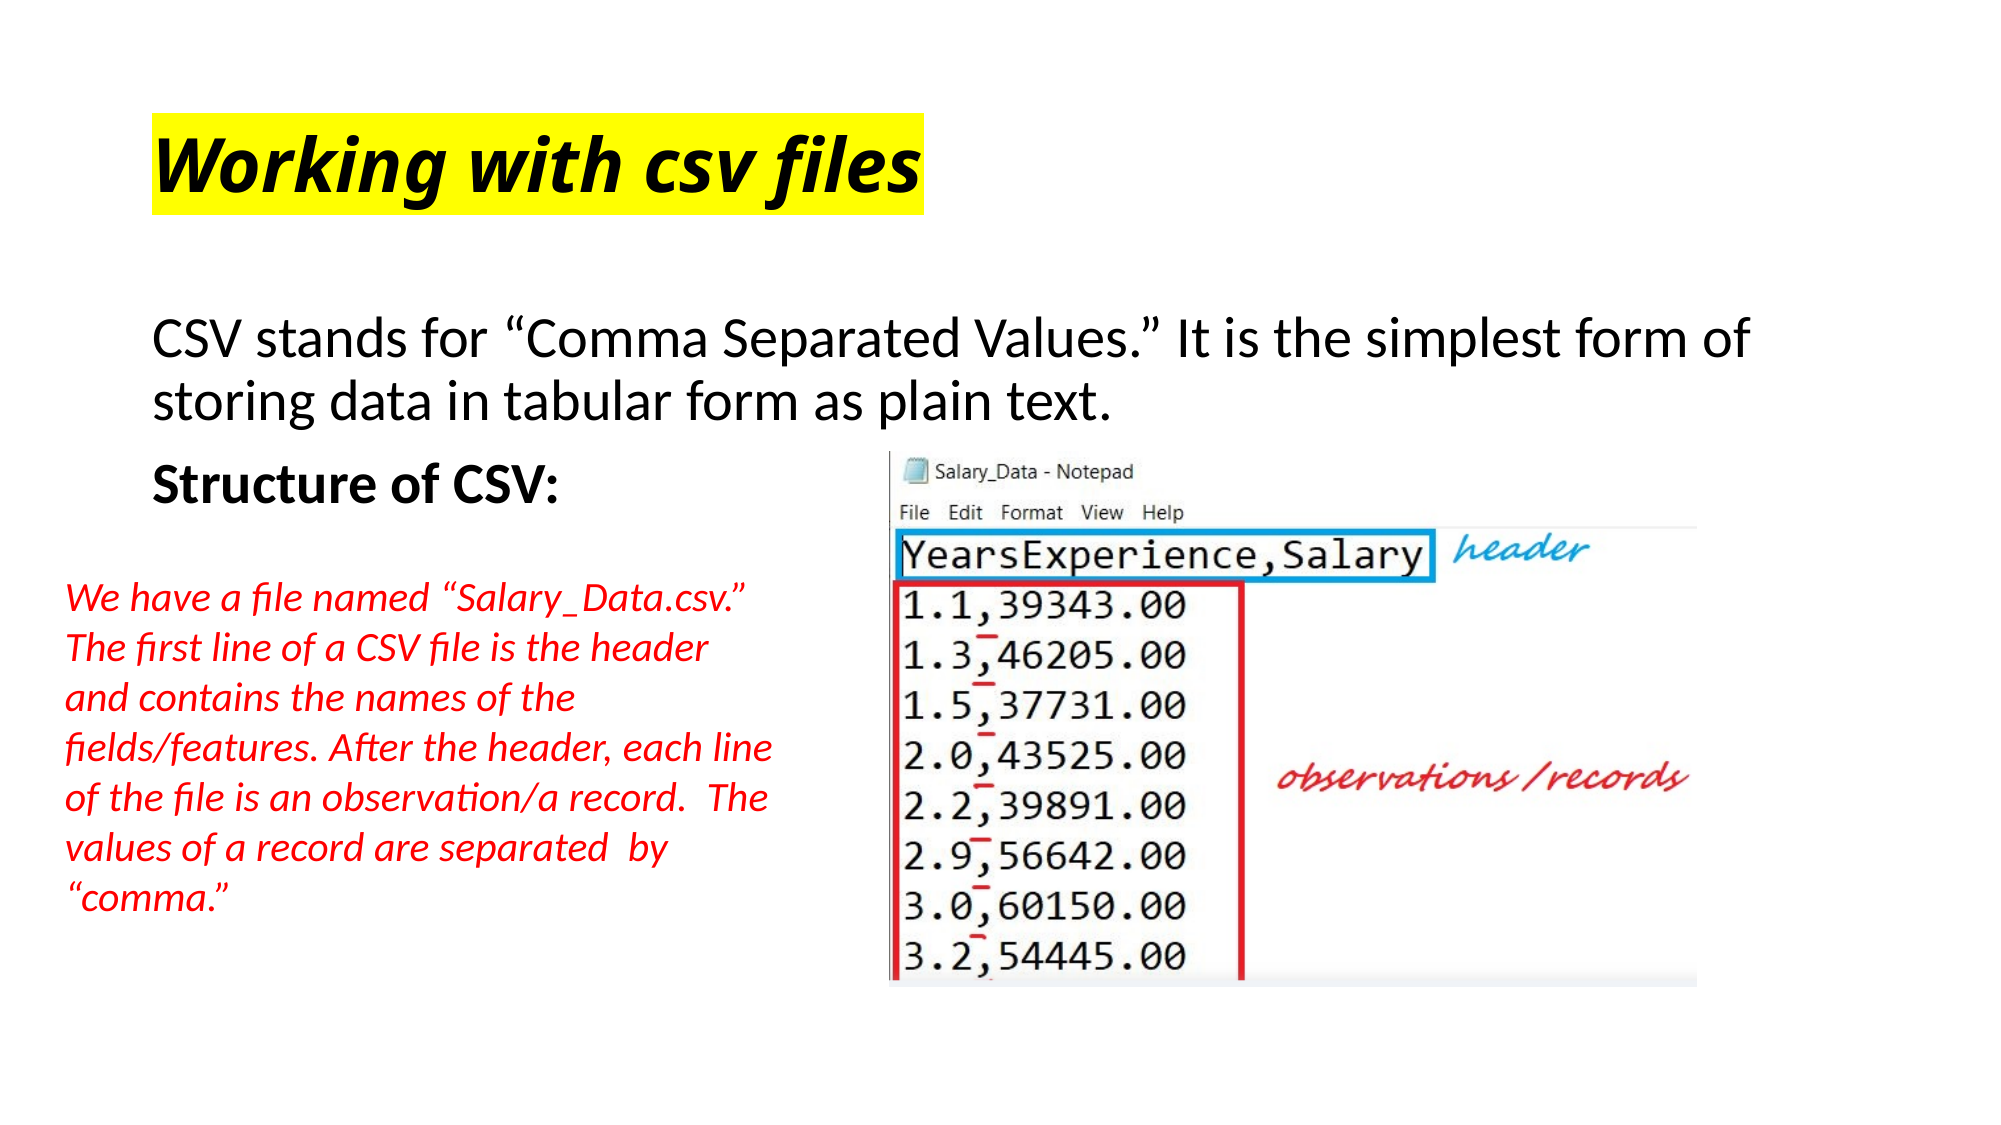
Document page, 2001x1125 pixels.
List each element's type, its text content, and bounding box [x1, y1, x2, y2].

title Working with csv files [137, 59, 1863, 278]
text_box We have a file named “Salary_Data.csv.” The first line of a CSV file is the header and contains the names of the fields/features. After the header, each line of the file is an observation/a record. The values of a record are separated by “comma.” [49, 562, 818, 973]
list CSV stands for “Comma Separated Values.” It is the simplest form of storing data in tabular form as plain text. Structure of CSV: [137, 299, 1863, 1014]
picture [889, 451, 1697, 987]
